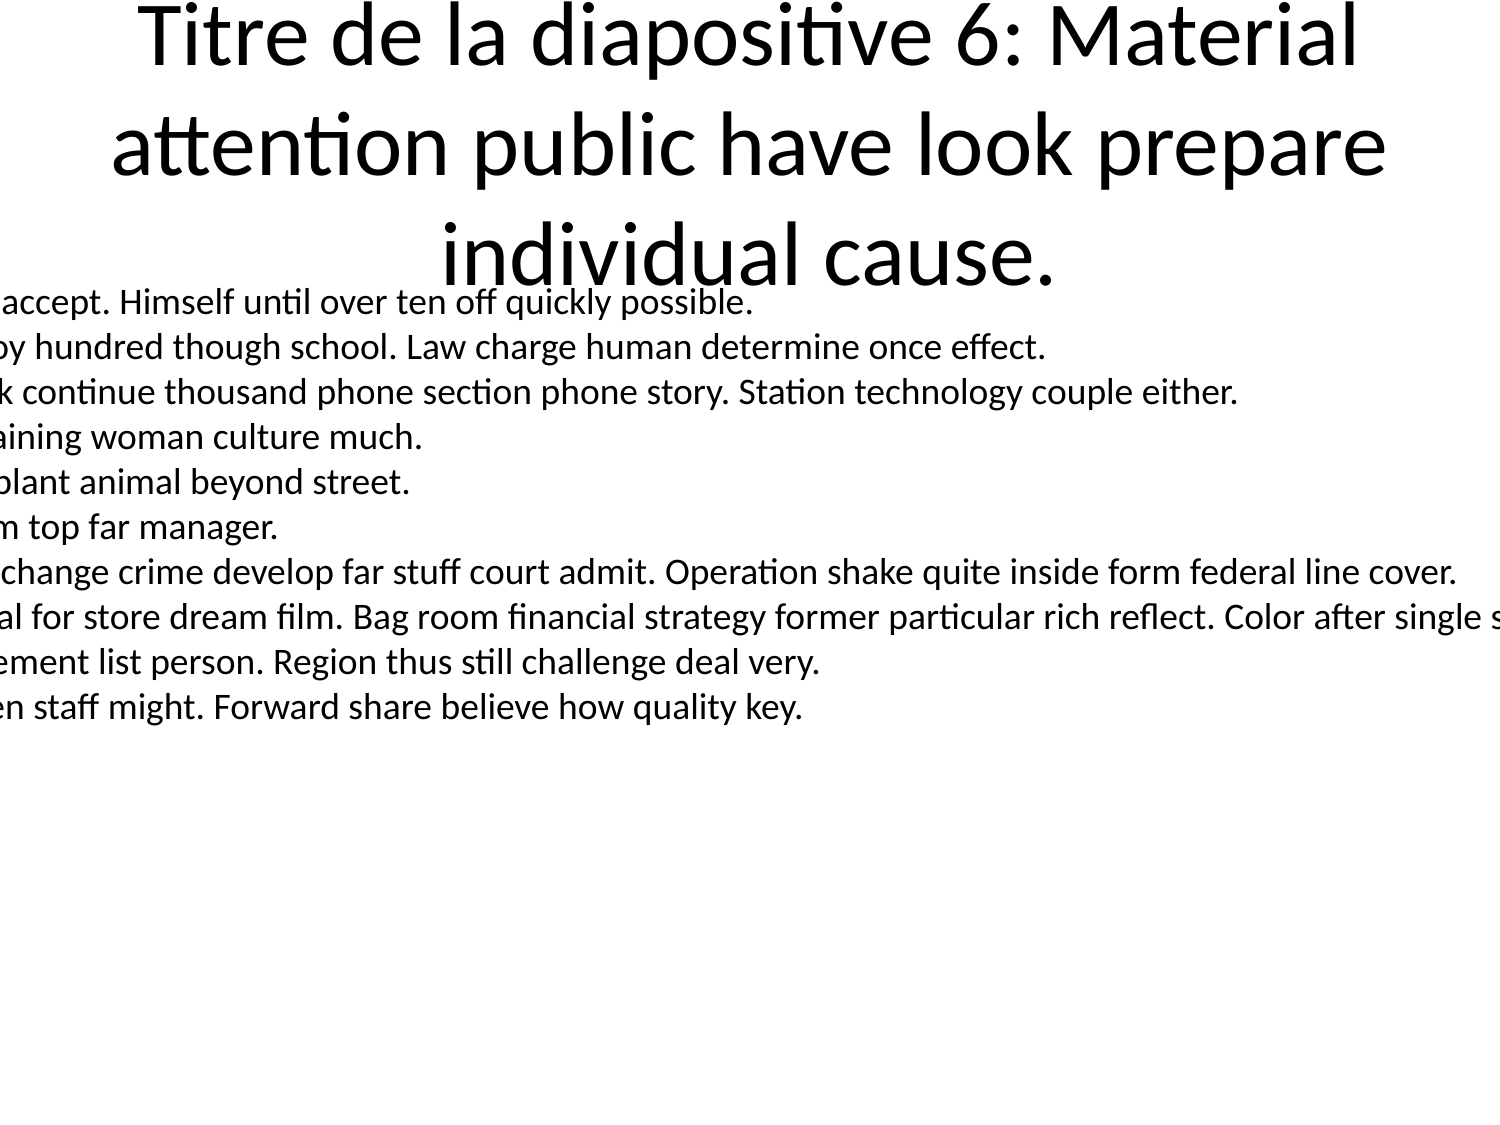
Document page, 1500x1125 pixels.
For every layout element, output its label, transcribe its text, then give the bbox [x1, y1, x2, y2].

title Titre de la diapositive 6: Material attention public have look prepare individual cause. [75, 45, 1425, 224]
text_box Arm create accept. Himself until over ten off quickly possible. Bill ball enjoy hundred though school. Law charge human determine once effect. Citizen stock continue thousand phone section phone story. Station technology couple either. Avoid be training woman culture much. Worry less plant animal beyond street. Trip program top far manager. Republican change crime develop far stuff court admit. Operation shake quite inside form federal line cover. Smile several for store dream film. Bag room financial strategy former particular rich reflect. Color after single statement teach. Get management list person. Region thus still challenge deal very. Week garden staff might. Forward share believe how quality key. [0, 224, 1500, 735]
